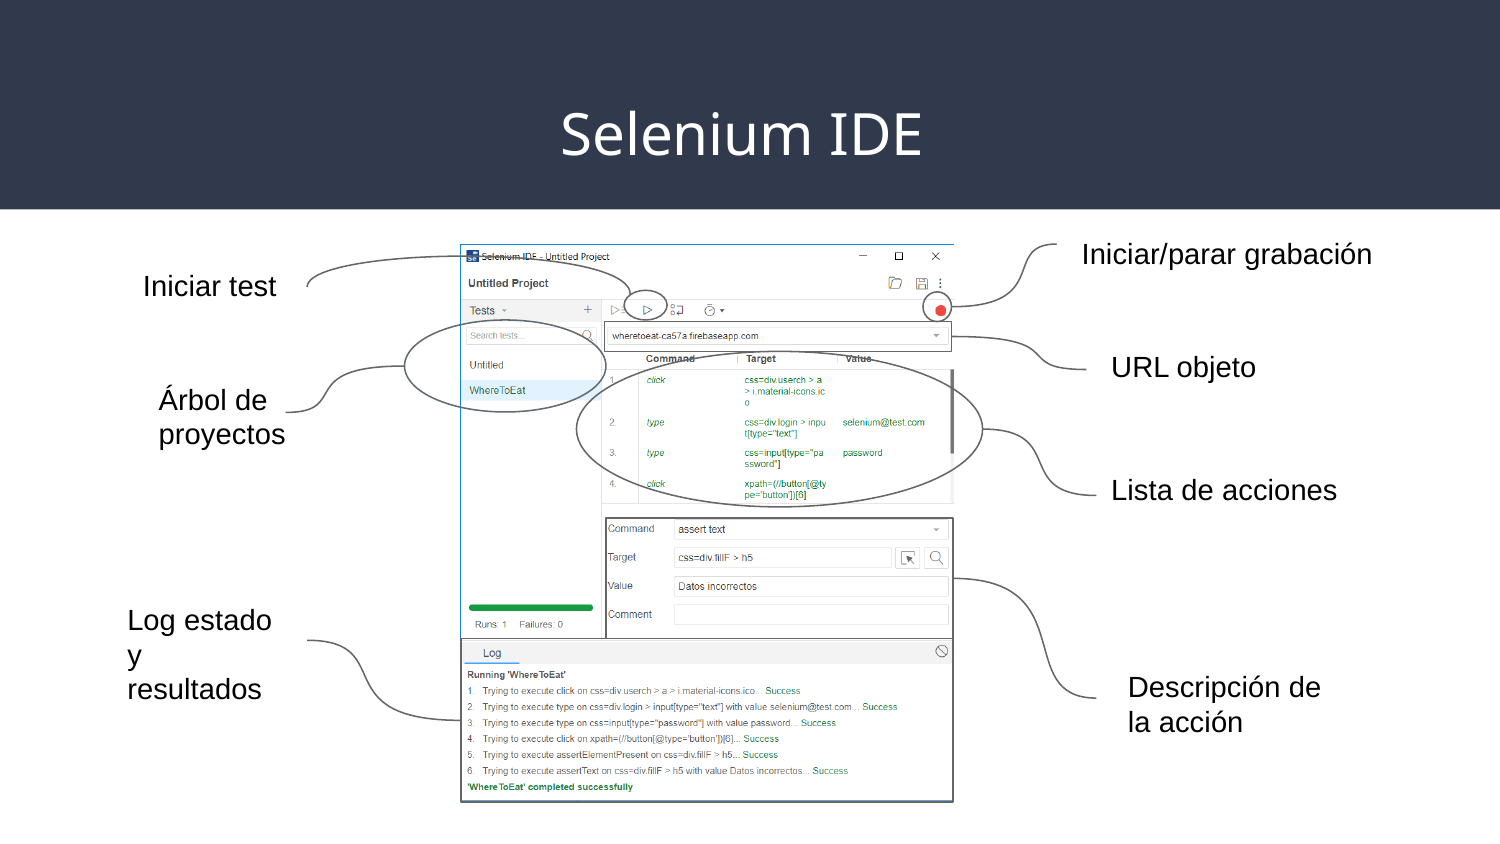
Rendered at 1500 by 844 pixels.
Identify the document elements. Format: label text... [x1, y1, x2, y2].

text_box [464, 128, 473, 453]
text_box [306, 640, 462, 721]
picture [460, 243, 954, 801]
text_box Árbol de proyectos [143, 365, 284, 413]
title Selenium IDE [51, 82, 1449, 185]
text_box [951, 243, 1057, 307]
text_box Lista de acciones [1096, 456, 1469, 535]
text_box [951, 336, 1087, 370]
text_box URL objeto [1096, 333, 1359, 373]
text_box Iniciar test [127, 251, 348, 299]
text_box Log estado y resultados [112, 585, 291, 689]
text_box Iniciar/parar grabación [1066, 220, 1449, 279]
text_box [404, 326, 455, 406]
text_box [957, 391, 983, 467]
text_box Descripción de la acción [1112, 653, 1359, 756]
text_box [982, 428, 1097, 496]
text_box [952, 578, 1097, 699]
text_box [285, 365, 405, 413]
